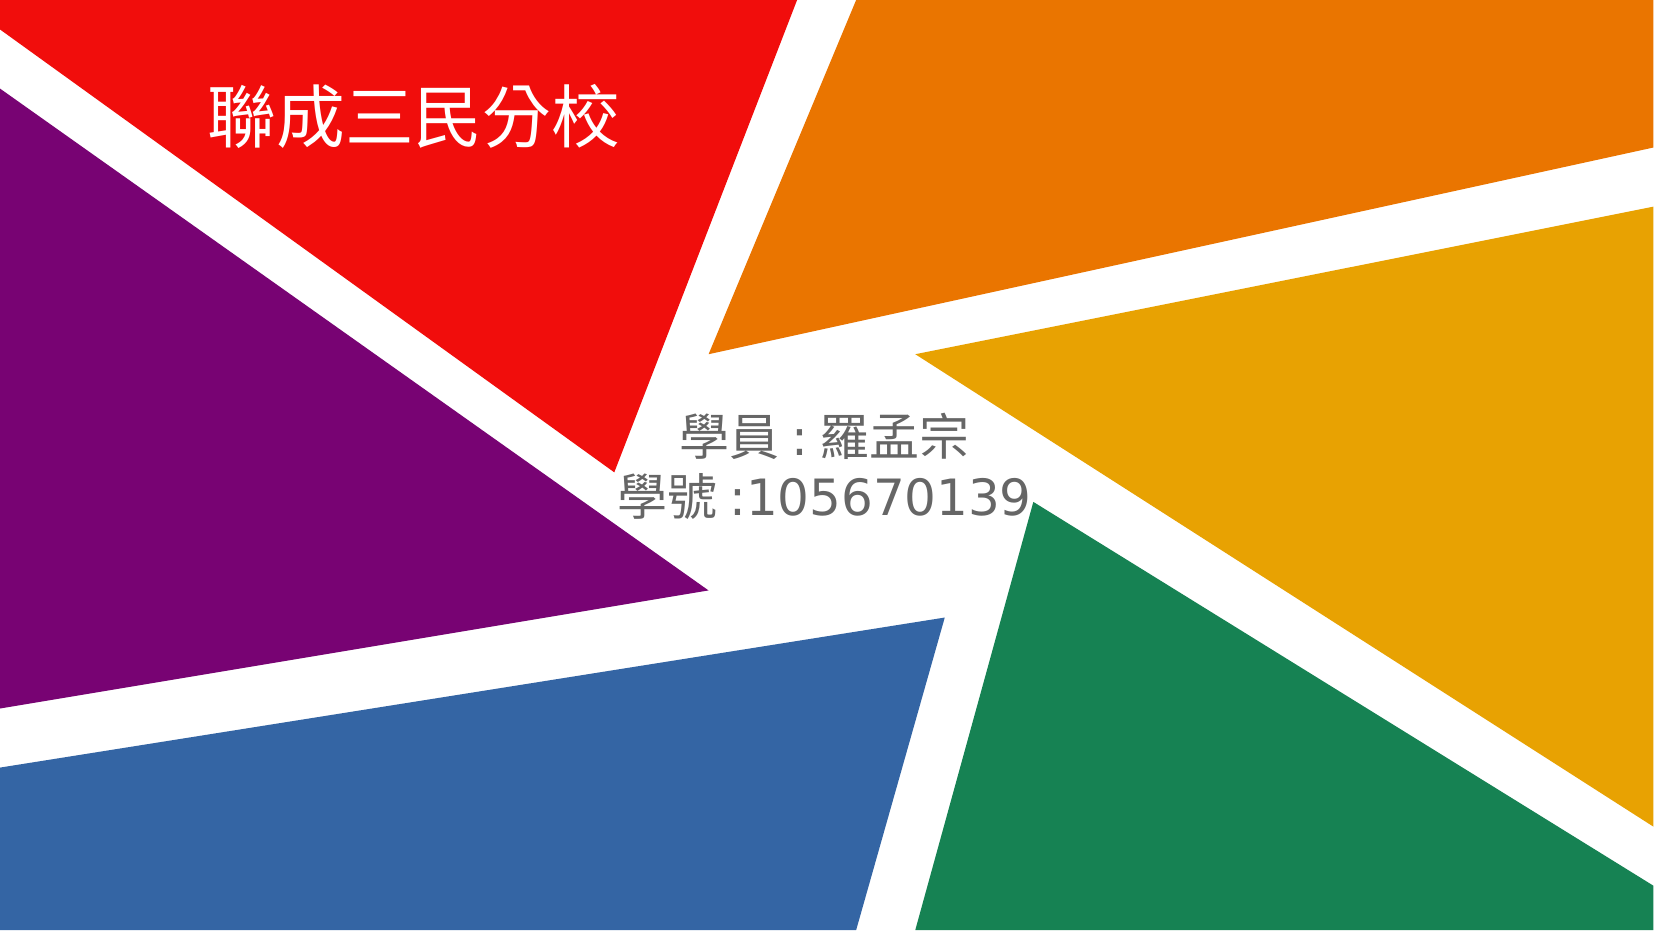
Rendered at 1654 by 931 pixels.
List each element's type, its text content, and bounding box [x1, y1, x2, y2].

subtitle 學員:羅孟宗 學號:105670139 [614, 313, 1035, 618]
title 聯成三民分校 [82, 37, 746, 193]
